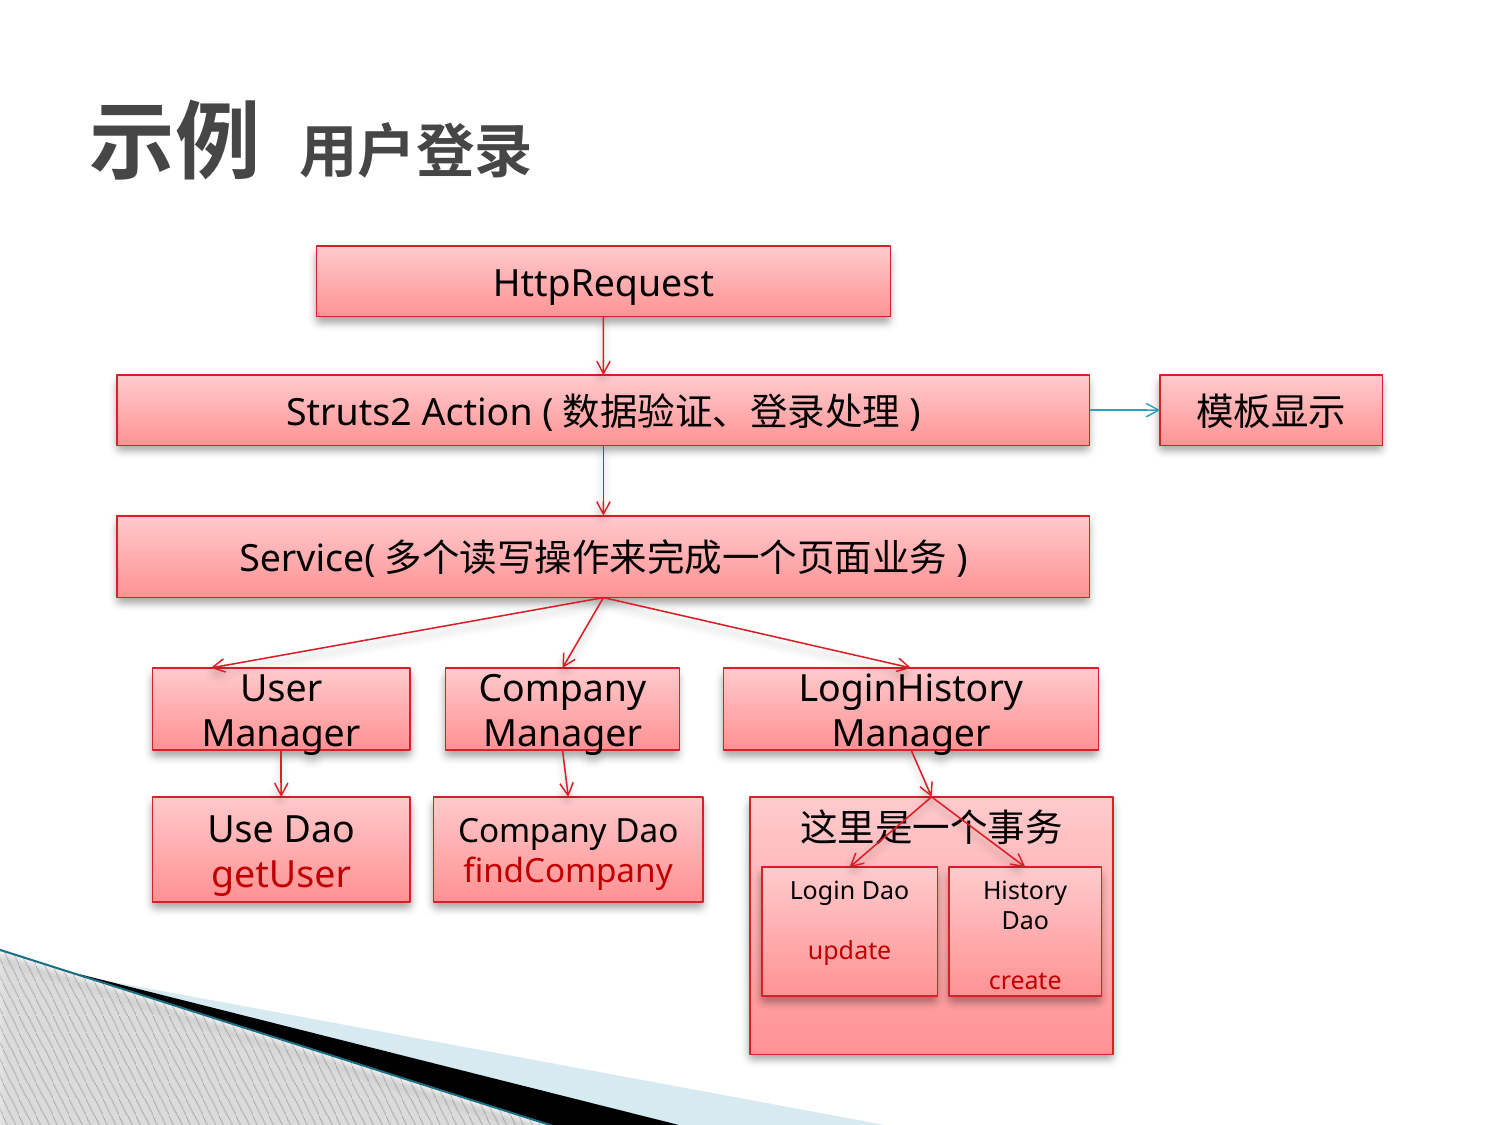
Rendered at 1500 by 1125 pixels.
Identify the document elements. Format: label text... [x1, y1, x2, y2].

text_box Service(多个读写操作来完成一个页面业务) [448, 515, 1090, 598]
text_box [910, 749, 932, 798]
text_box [855, 790, 927, 874]
text_box Login Dao update [761, 866, 938, 997]
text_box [943, 784, 1014, 880]
text_box Company Manager [448, 667, 680, 751]
text_box User Manager [152, 667, 365, 751]
text_box LoginHistory Manager [723, 667, 1099, 751]
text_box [547, 612, 597, 654]
text_box HttpRequest [316, 245, 891, 317]
title 示例 用户登录 [75, 45, 1425, 233]
text_box Struts2 Action (数据验证、登录处理) [116, 374, 1090, 446]
text_box Company Dao findCompany [433, 796, 704, 903]
text_box Use Dao getUser [152, 796, 411, 903]
text_box Service(多个读写操作来完成一个页面业务) [116, 515, 365, 598]
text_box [371, 436, 443, 830]
text_box 模板显示 [1159, 374, 1383, 446]
text_box 这里是一个事务 [749, 796, 1114, 1055]
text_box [603, 597, 912, 669]
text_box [541, 770, 590, 777]
text_box History Dao create [948, 866, 1102, 997]
